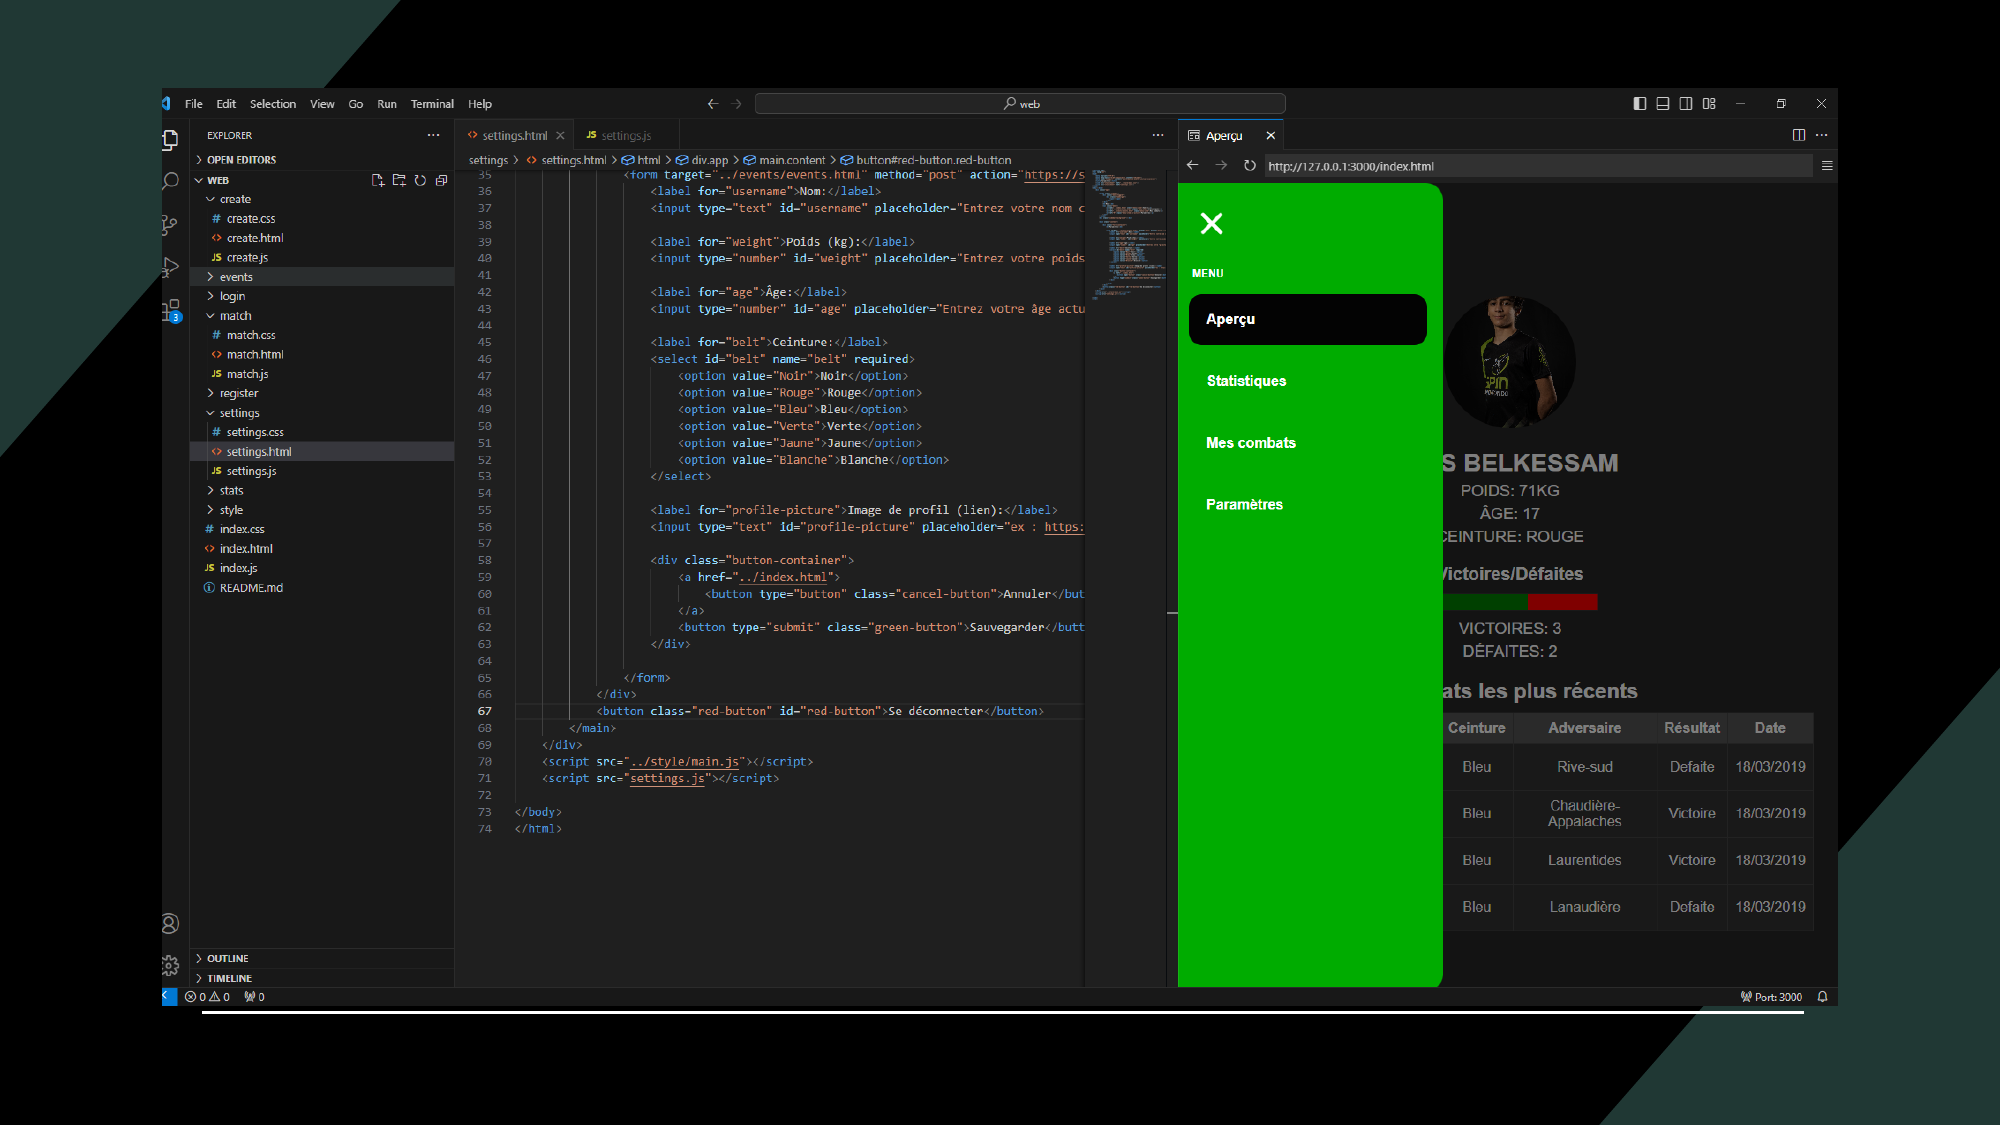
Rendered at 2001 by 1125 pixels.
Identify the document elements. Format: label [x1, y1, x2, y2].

list [162, 88, 1838, 1006]
